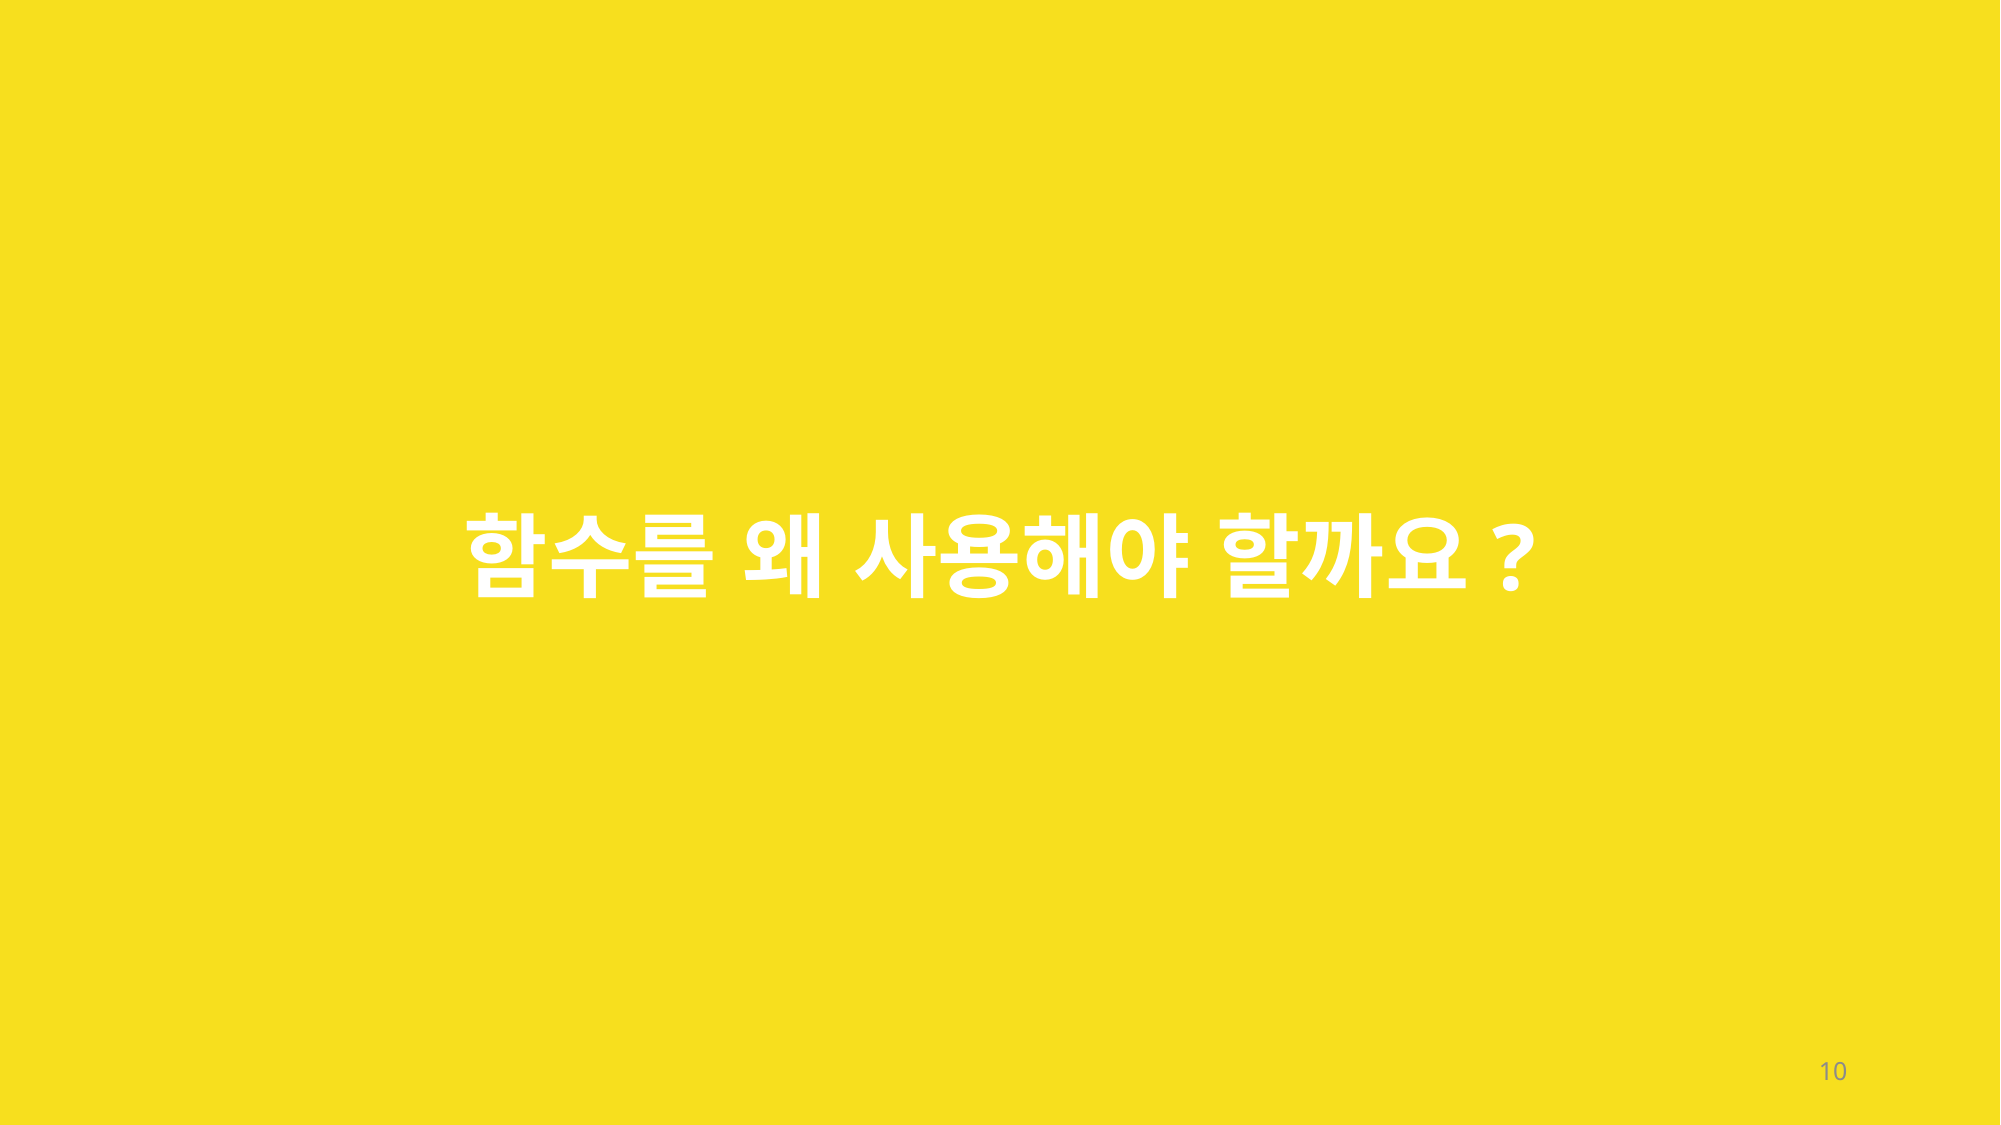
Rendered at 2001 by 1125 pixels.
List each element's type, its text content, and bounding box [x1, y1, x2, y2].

title 함수를 왜 사용해야 할까요? [321, 443, 1679, 618]
slide_number 10 [1412, 1042, 1863, 1103]
